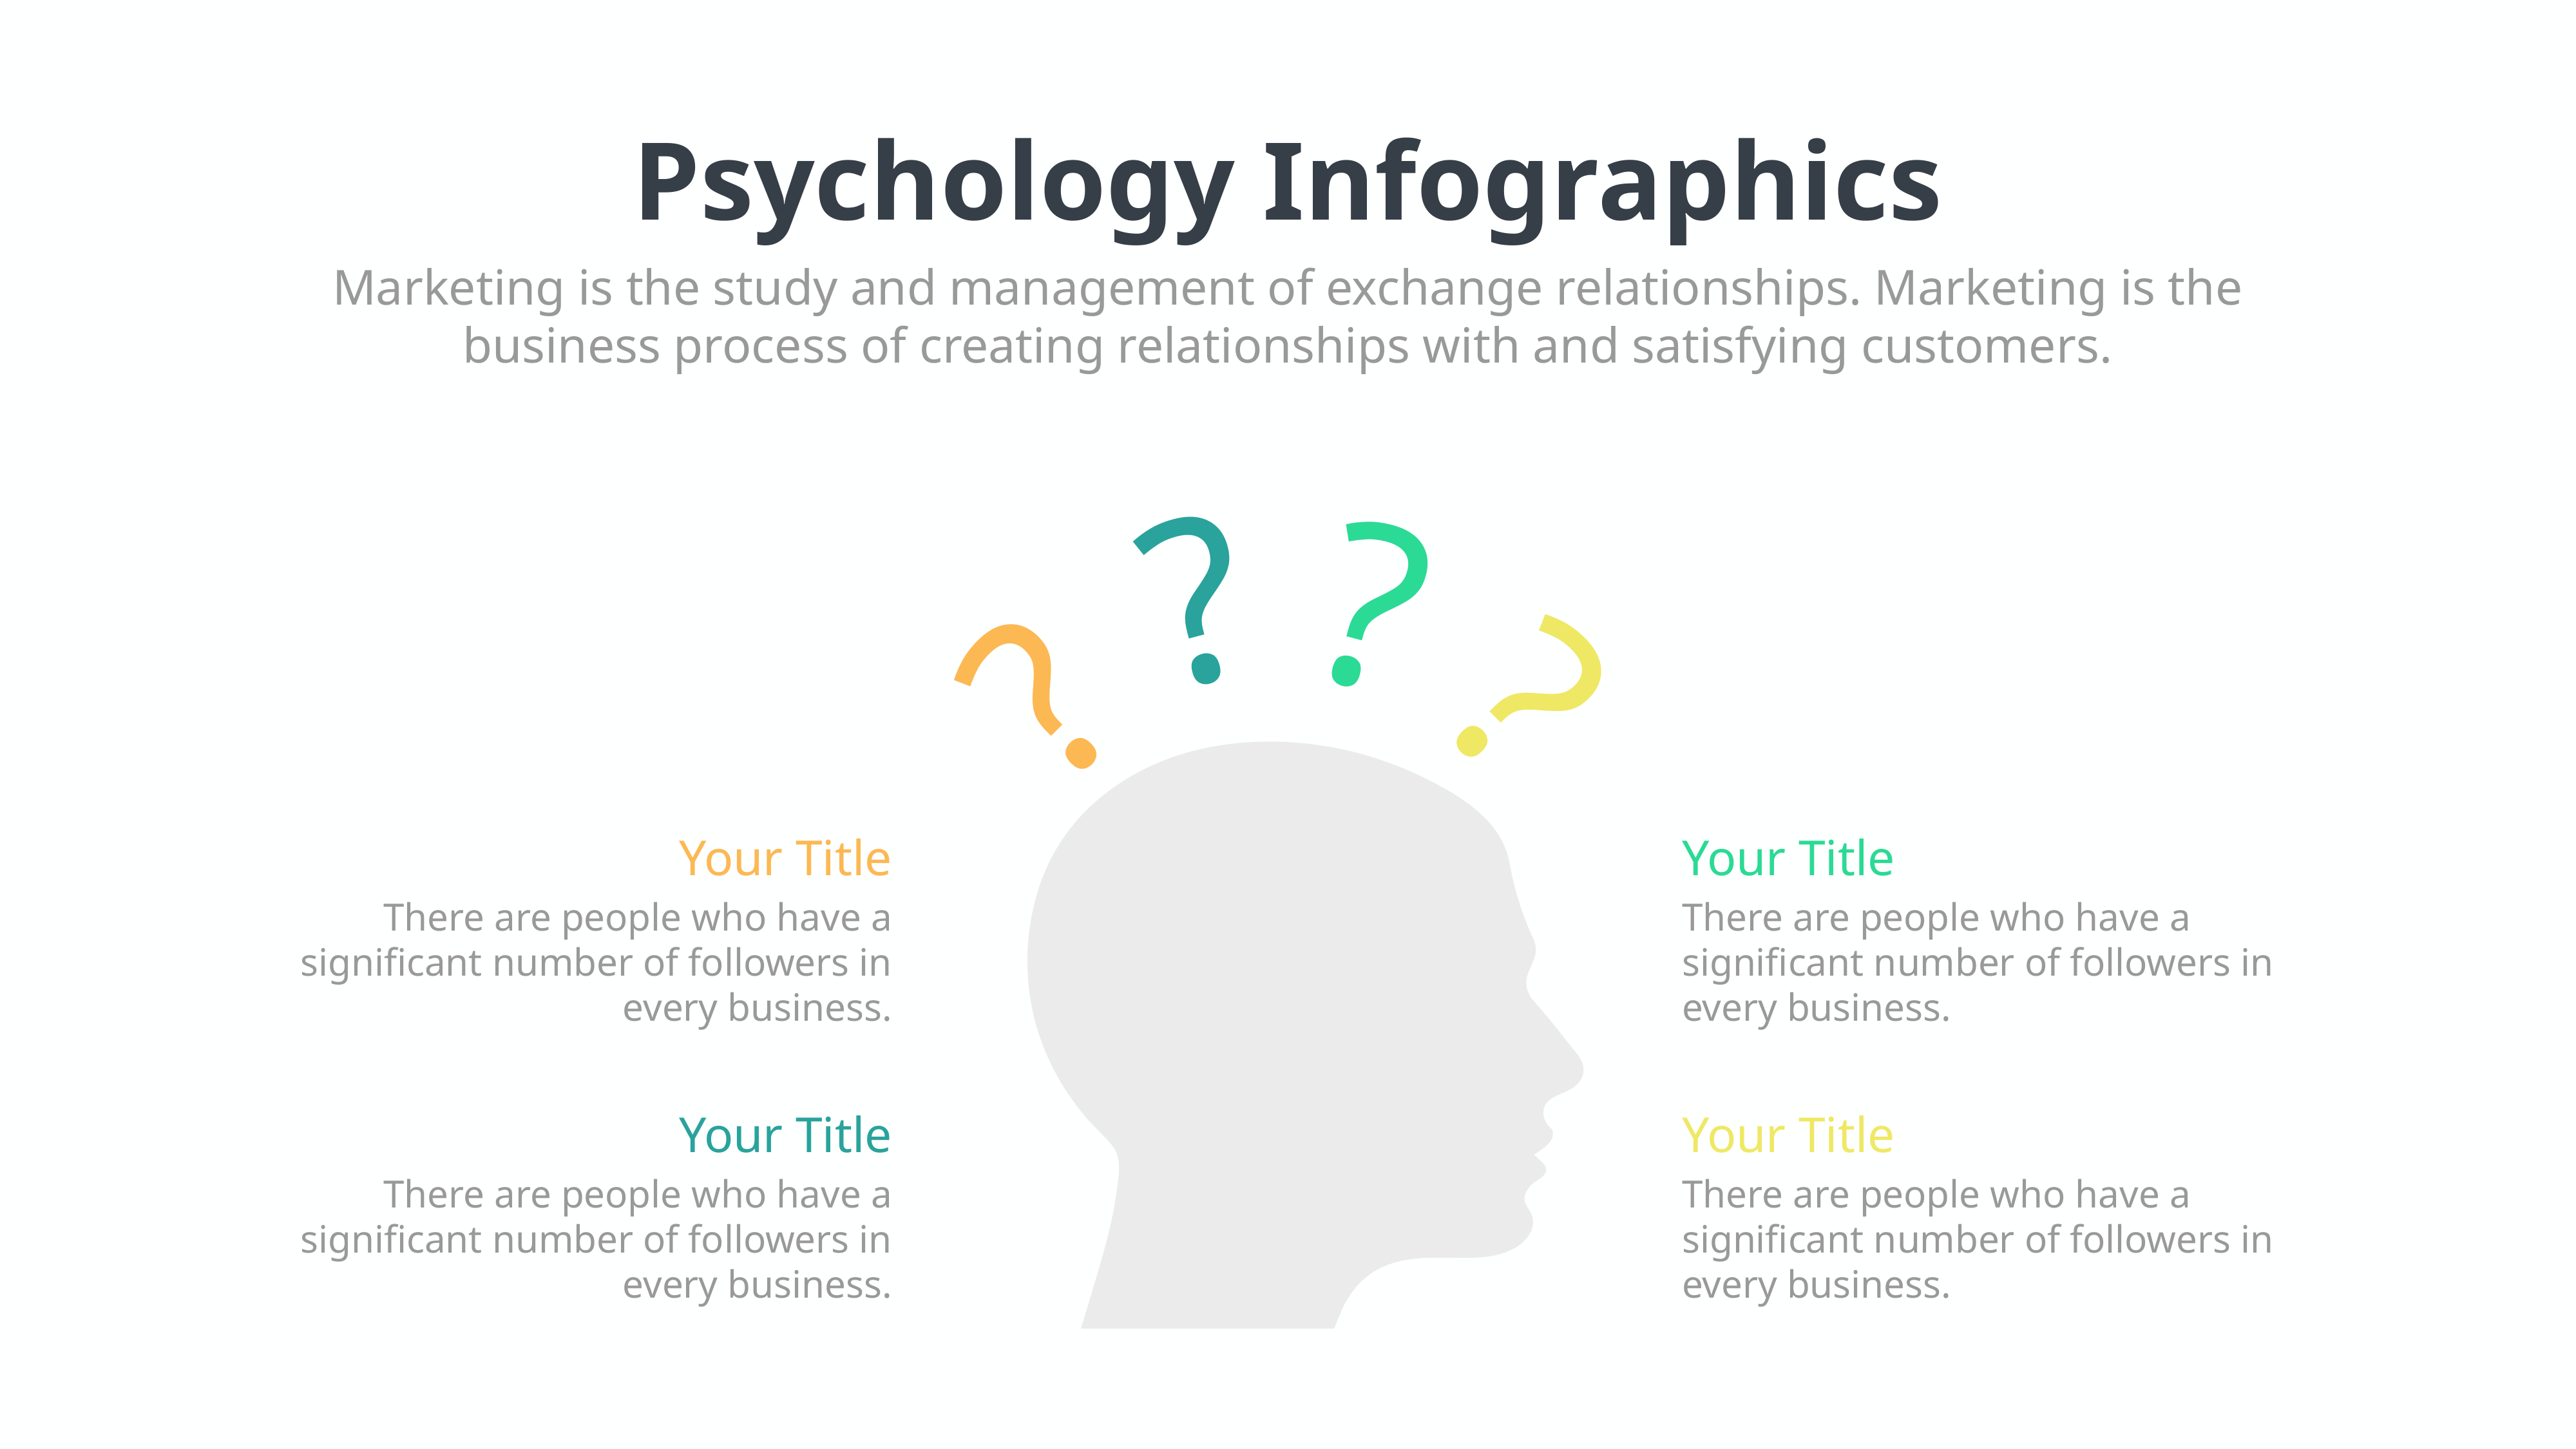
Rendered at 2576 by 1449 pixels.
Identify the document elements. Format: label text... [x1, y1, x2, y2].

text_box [936, 449, 1677, 1329]
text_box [1672, 822, 2342, 990]
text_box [232, 822, 902, 990]
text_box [232, 1099, 902, 1266]
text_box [1672, 1099, 2342, 1266]
text_box Psychology Infographics [623, 108, 1953, 247]
text_box Marketing is the study and management of exchange relationships. Marketing is the business process of creating relationships with and satisfying customers. [281, 251, 2295, 377]
